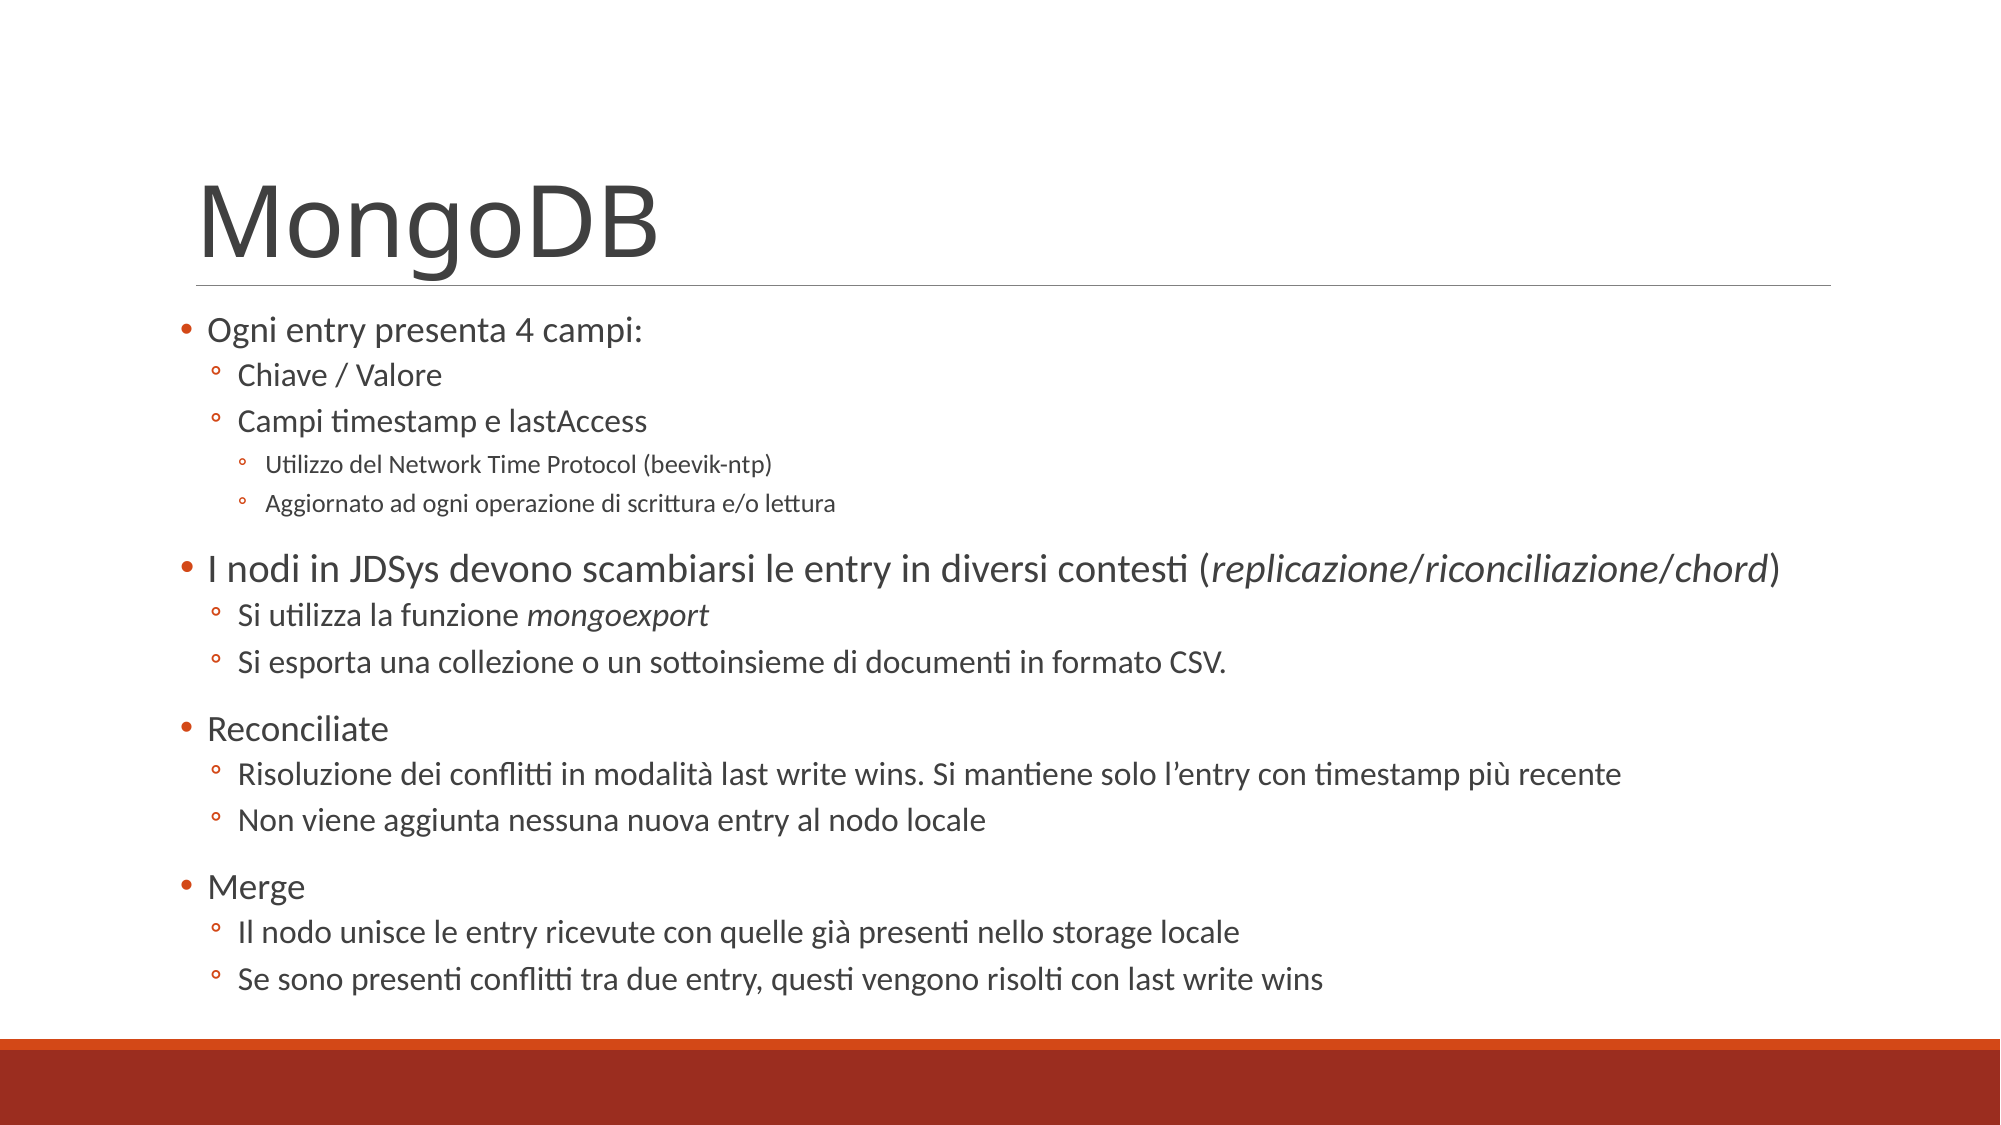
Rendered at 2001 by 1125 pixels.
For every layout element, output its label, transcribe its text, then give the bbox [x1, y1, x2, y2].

title MongoDB [180, 47, 1830, 285]
list Ogni entry presenta 4 campi: Chiave / Valore Campi timestamp e lastAccess Utilizzo del Network Time Protocol (beevik-ntp) Aggiornato ad ogni operazione di scrittura e/o lettura I nodi in JDSys devono scambiarsi le entry in diversi contesti (replicazione/riconciliazione/chord) Si utilizza la funzione mongoexport Si esporta una collezione o un sottoinsieme di documenti in formato CSV. Reconciliate Risoluzione dei conflitti in modalità last write wins. Si mantiene solo l’entry con timestamp più recente Non viene aggiunta nessuna nuova entry al nodo locale Merge Il nodo unisce le entry ricevute con quelle già presenti nello storage locale Se sono presenti conflitti tra due entry, questi vengono risolti con last write wins [180, 302, 1830, 1007]
